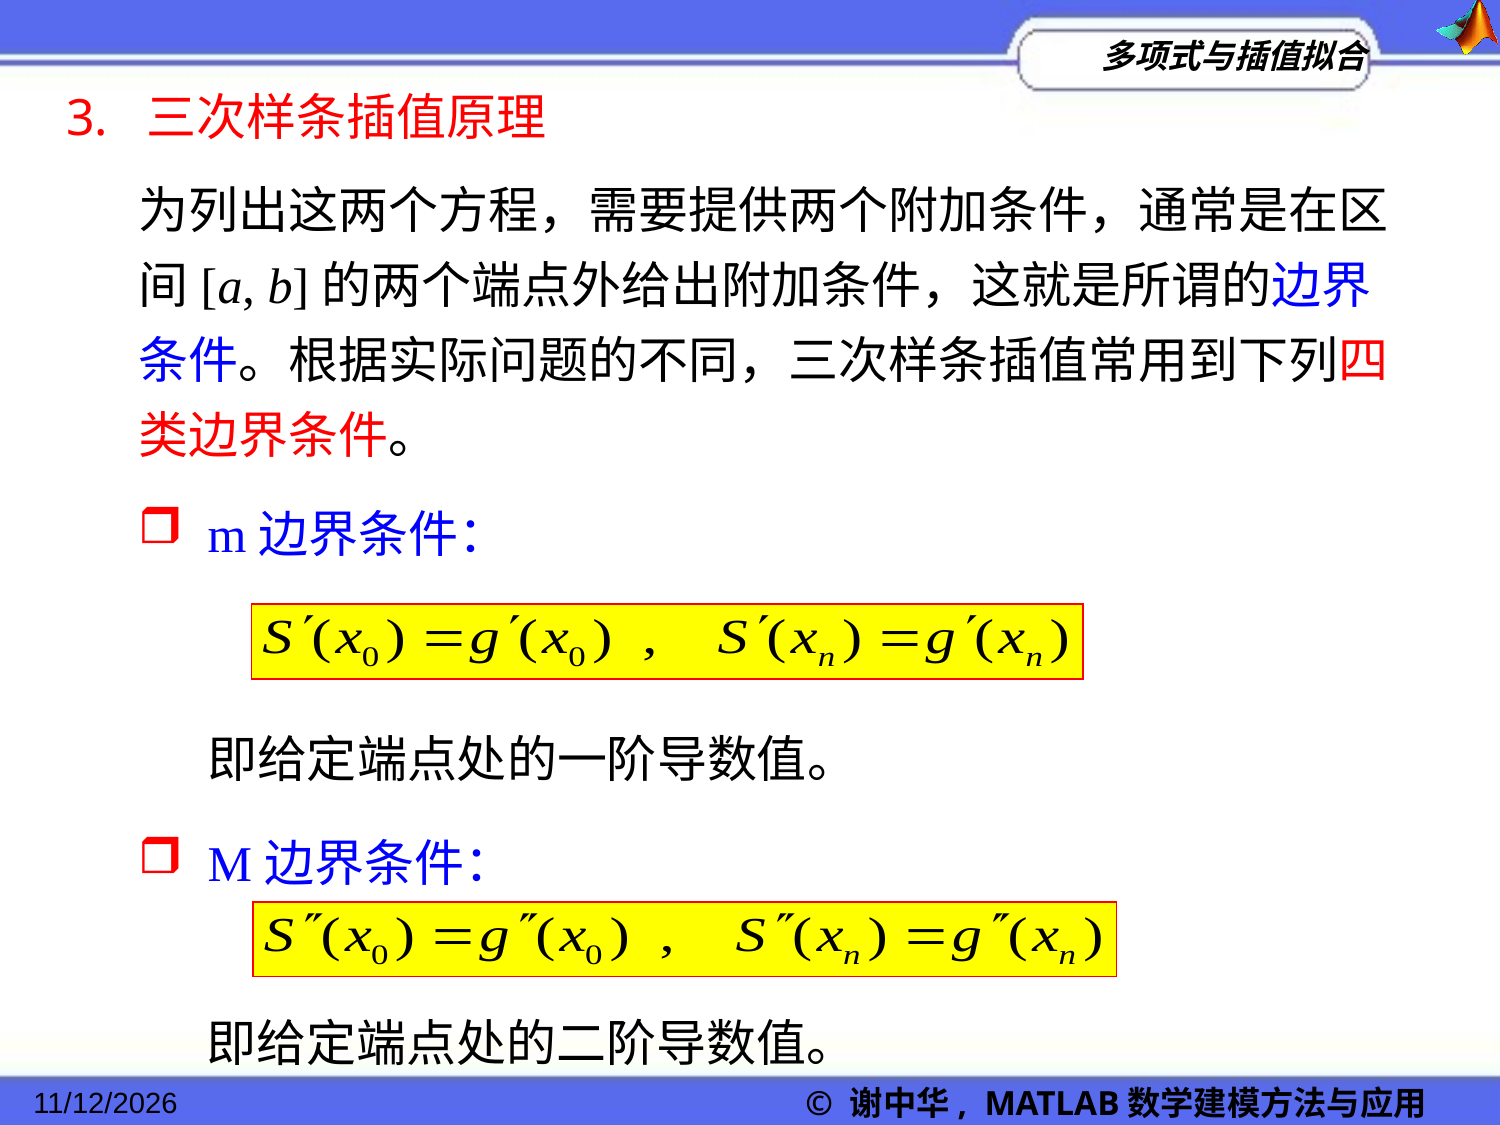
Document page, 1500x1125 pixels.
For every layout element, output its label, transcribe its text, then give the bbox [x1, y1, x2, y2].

text_box 为列出这两个方程，需要提供两个附加条件，通常是在区间[a, b]的两个端点外给出附加条件，这就是所谓的边界条件。根据实际问题的不同，三次样条插值常用到下列四类边界条件。 [123, 155, 1424, 471]
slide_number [17, 1077, 369, 1121]
picture [0, 0, 1500, 1125]
footer © 谢中华, MATLAB数学建模方法与应用 [749, 1074, 1483, 1118]
text_box 3. 三次样条插值原理 [51, 78, 750, 153]
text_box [123, 794, 1448, 1083]
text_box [123, 479, 1152, 793]
